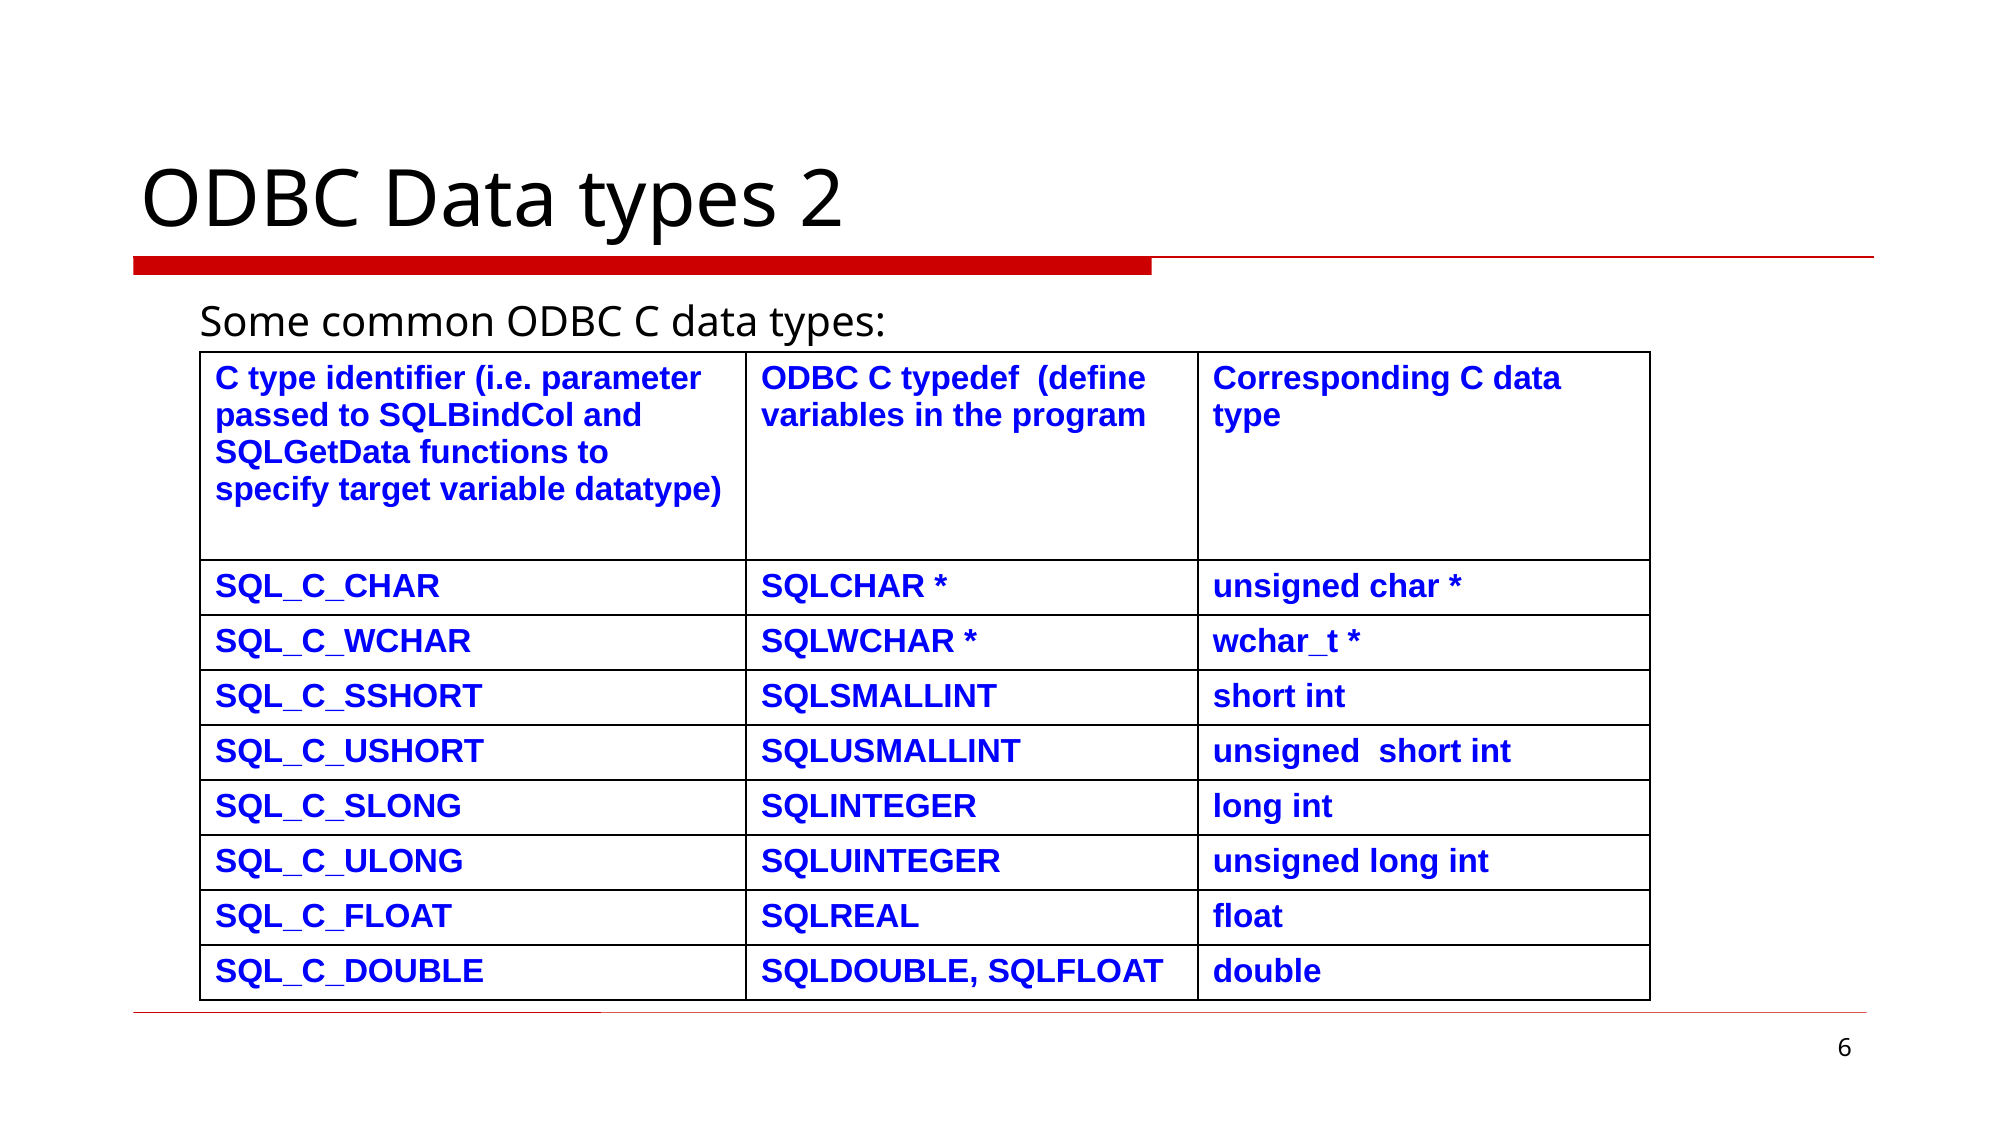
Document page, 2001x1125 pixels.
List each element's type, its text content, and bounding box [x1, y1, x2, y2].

text_box Some common ODBC C data types: [184, 287, 902, 353]
table_cell SQL_C_SLONG [201, 781, 745, 834]
table_header ODBC C typedef (define variables in the program [747, 353, 1197, 559]
table_cell SQL_C_WCHAR [201, 616, 745, 669]
table_cell unsigned long int [1199, 836, 1649, 889]
title ODBC Data types 2 [125, 50, 1876, 250]
table_cell SQL_C_SSHORT [201, 671, 745, 724]
table_cell double [1199, 946, 1649, 999]
table_cell SQLCHAR * [747, 561, 1197, 614]
table_cell unsigned char * [1199, 561, 1649, 614]
table_header C type identifier (i.e. parameter passed to SQLBindCol and SQLGetData functions to specify target variable datatype) [201, 353, 745, 559]
table_cell wchar_t * [1199, 616, 1649, 669]
table_cell SQL_C_CHAR [201, 561, 745, 614]
table_cell SQLWCHAR * [747, 616, 1197, 669]
slide_number 6 [1433, 1024, 1867, 1103]
table_cell SQL_C_DOUBLE [201, 946, 745, 999]
table_cell SQLREAL [747, 891, 1197, 944]
table_cell SQL_C_FLOAT [201, 891, 745, 944]
table_header Corresponding C data type [1199, 353, 1649, 559]
table_cell long int [1199, 781, 1649, 834]
table_cell short int [1199, 671, 1649, 724]
table_cell SQLDOUBLE, SQLFLOAT [747, 946, 1197, 999]
table_cell SQLUINTEGER [747, 836, 1197, 889]
table_cell unsigned short int [1199, 726, 1649, 779]
table_cell SQL_C_USHORT [201, 726, 745, 779]
table_cell SQLUSMALLINT [747, 726, 1197, 779]
table_cell float [1199, 891, 1649, 944]
table_cell SQLSMALLINT [747, 671, 1197, 724]
table_cell SQL_C_ULONG [201, 836, 745, 889]
table_cell SQLINTEGER [747, 781, 1197, 834]
